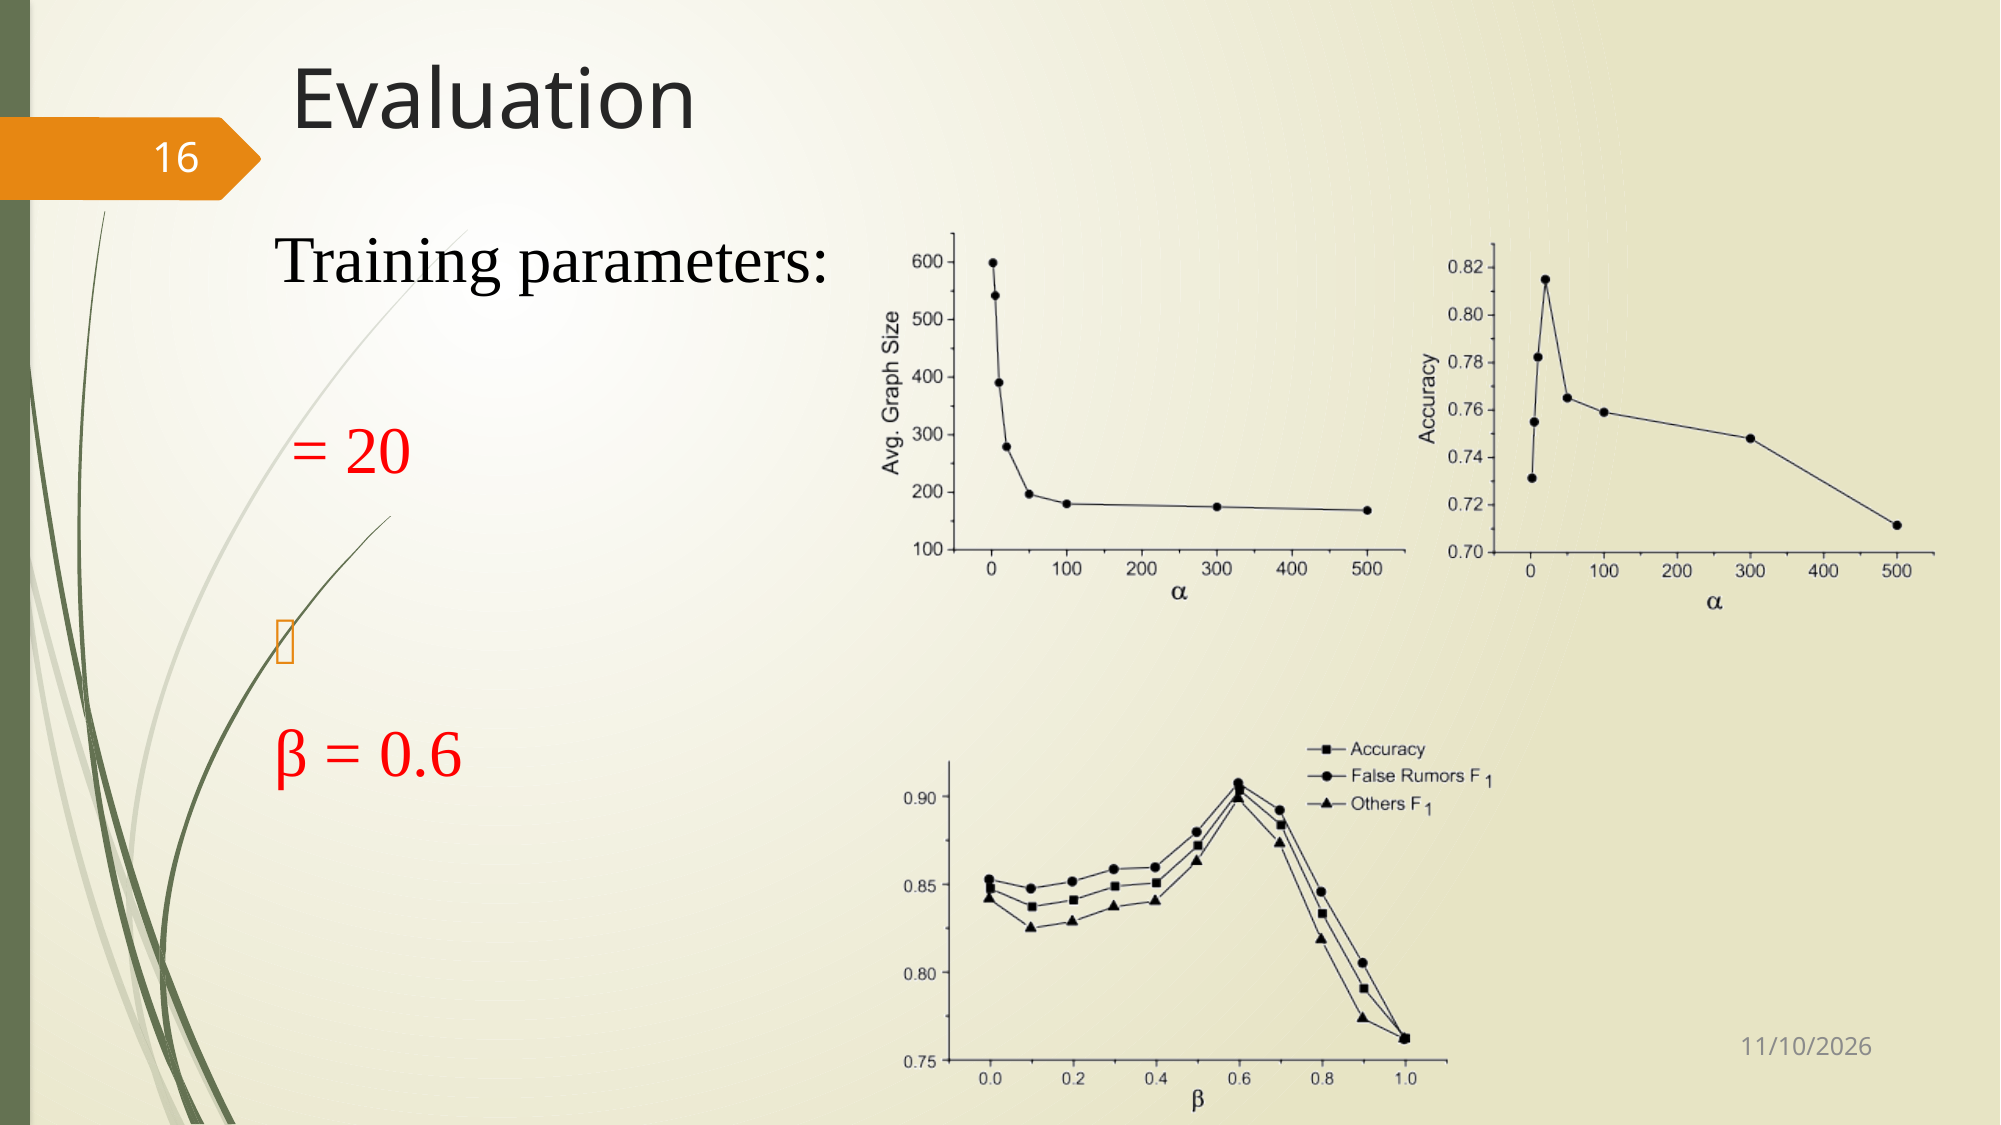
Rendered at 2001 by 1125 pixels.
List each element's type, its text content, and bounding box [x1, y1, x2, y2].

picture [894, 729, 1539, 1115]
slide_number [1699, 1017, 1888, 1079]
picture [1416, 240, 1973, 618]
title Evaluation [275, 37, 2000, 256]
slide_number 16 [87, 129, 216, 190]
picture [864, 219, 1411, 606]
